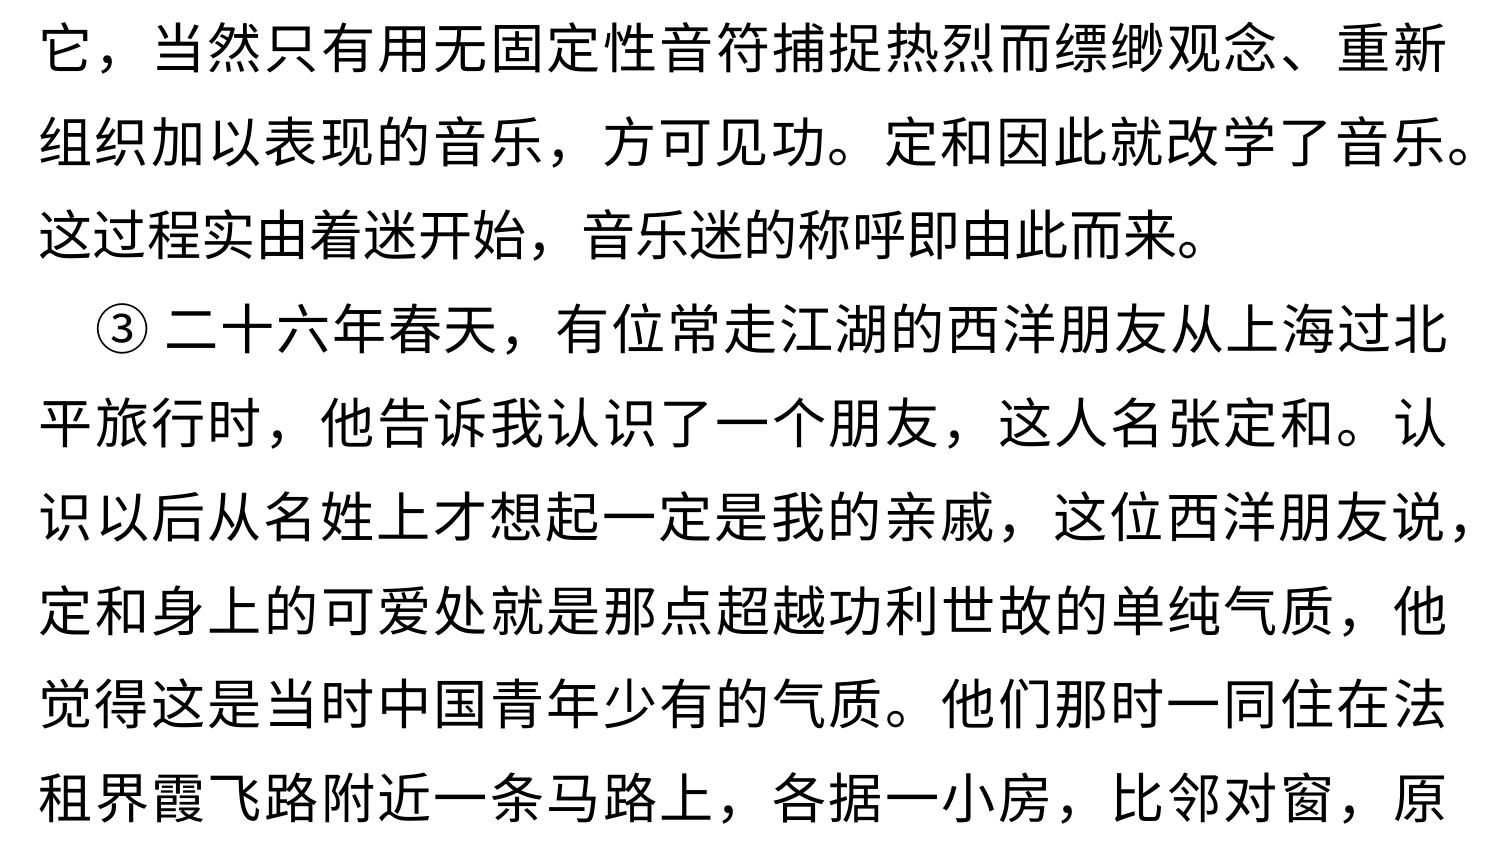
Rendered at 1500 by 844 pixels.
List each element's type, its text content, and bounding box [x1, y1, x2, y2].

text_box 它，当然只有用无固定性音符捕捉热烈而缥缈观念、重新组织加以表现的音乐，方可见功。定和因此就改学了音乐。这过程实由着迷开始，音乐迷的称呼即由此而来。 ③二十六年春天，有位常走江湖的西洋朋友从上海过北平旅行时，他告诉我认识了一个朋友，这人名张定和。认识以后从名姓上才想起一定是我的亲戚，这位西洋朋友说，定和身上的可爱处就是那点超越功利世故的单纯气质，他觉得这是当时中国青年少有的气质。他们那时一同住在法租界霞飞路附近一条马路上，各据一小房，比邻对窗，原本不相识。 [23, 0, 1463, 844]
